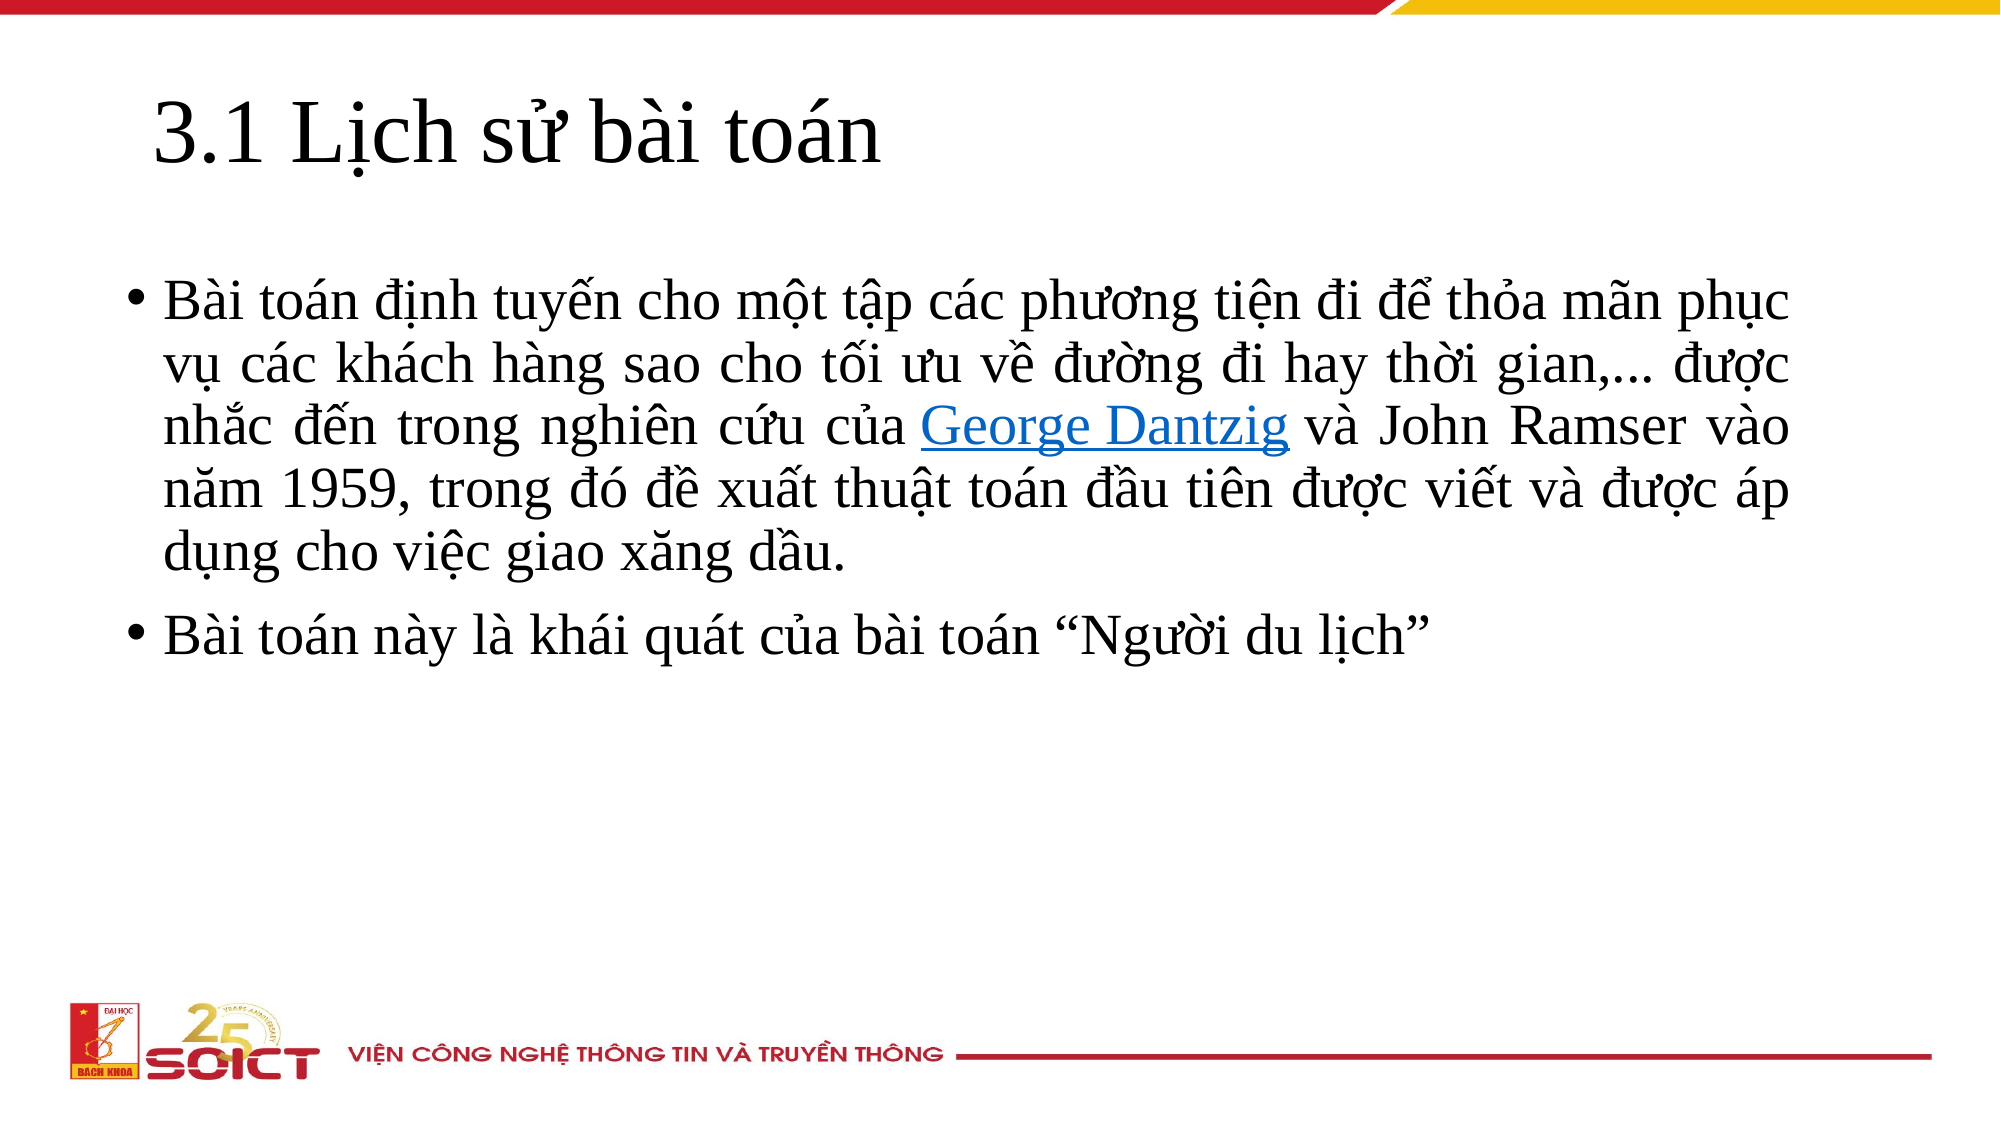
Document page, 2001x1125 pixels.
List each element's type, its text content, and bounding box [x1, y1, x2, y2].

title 3.1 Lịch sử bài toán [137, 24, 1863, 242]
picture [0, 0, 2001, 1125]
list Bài toán định tuyến cho một tập các phương tiện đi để thỏa mãn phục vụ các khách hàng sao cho tối ưu về đường đi hay thời gian,... được nhắc đến trong nghiên cứu của George Dantzig và John Ramser vào năm 1959, trong đó đề xuất thuật toán đầu tiên được viết và được áp dụng cho việc giao xăng dầu. Bài toán này là khái quát của bài toán “Người du lịch” [111, 261, 1807, 997]
